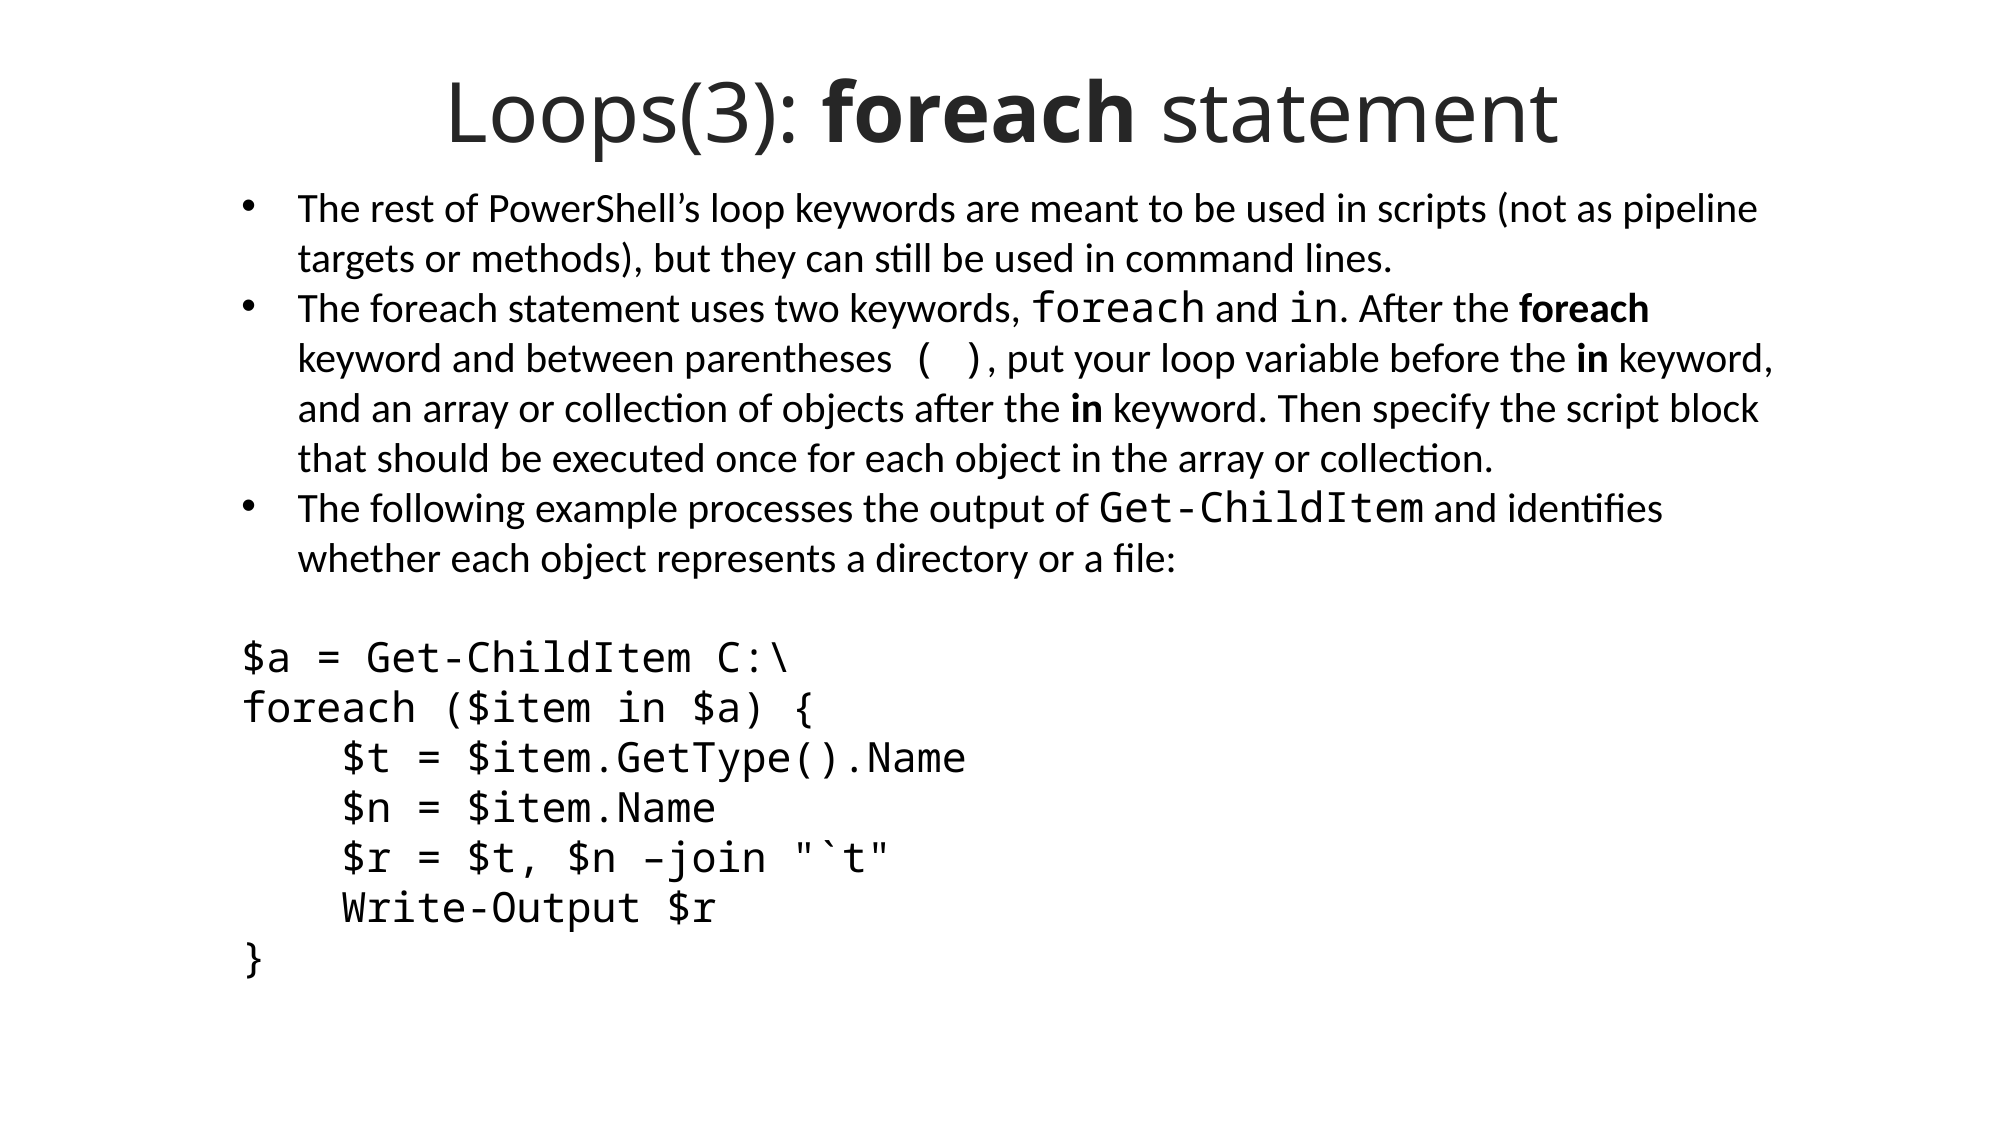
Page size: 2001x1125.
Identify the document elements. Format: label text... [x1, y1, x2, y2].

list Loops(3): foreach statement [53, 55, 1952, 175]
text_box The rest of PowerShell’s loop keywords are meant to be used in scripts (not as pipeline targets or methods), but they can still be used in command lines. The foreach statement uses two keywords, foreach and in. After the foreach keyword and between parentheses ( ), put your loop variable before the in keyword, and an array or collection of objects after the in keyword. Then specify the script block that should be executed once for each object in the array or collection. The following example processes the output of Get-ChildItem and identifies whether each object represents a directory or a file: $a = Get-ChildItem C:\ foreach ($item in $a) { $t = $item.GetType().Name $n = $item.Name $r = $t, $n –join "`t" Write-Output $r } [226, 172, 1812, 988]
